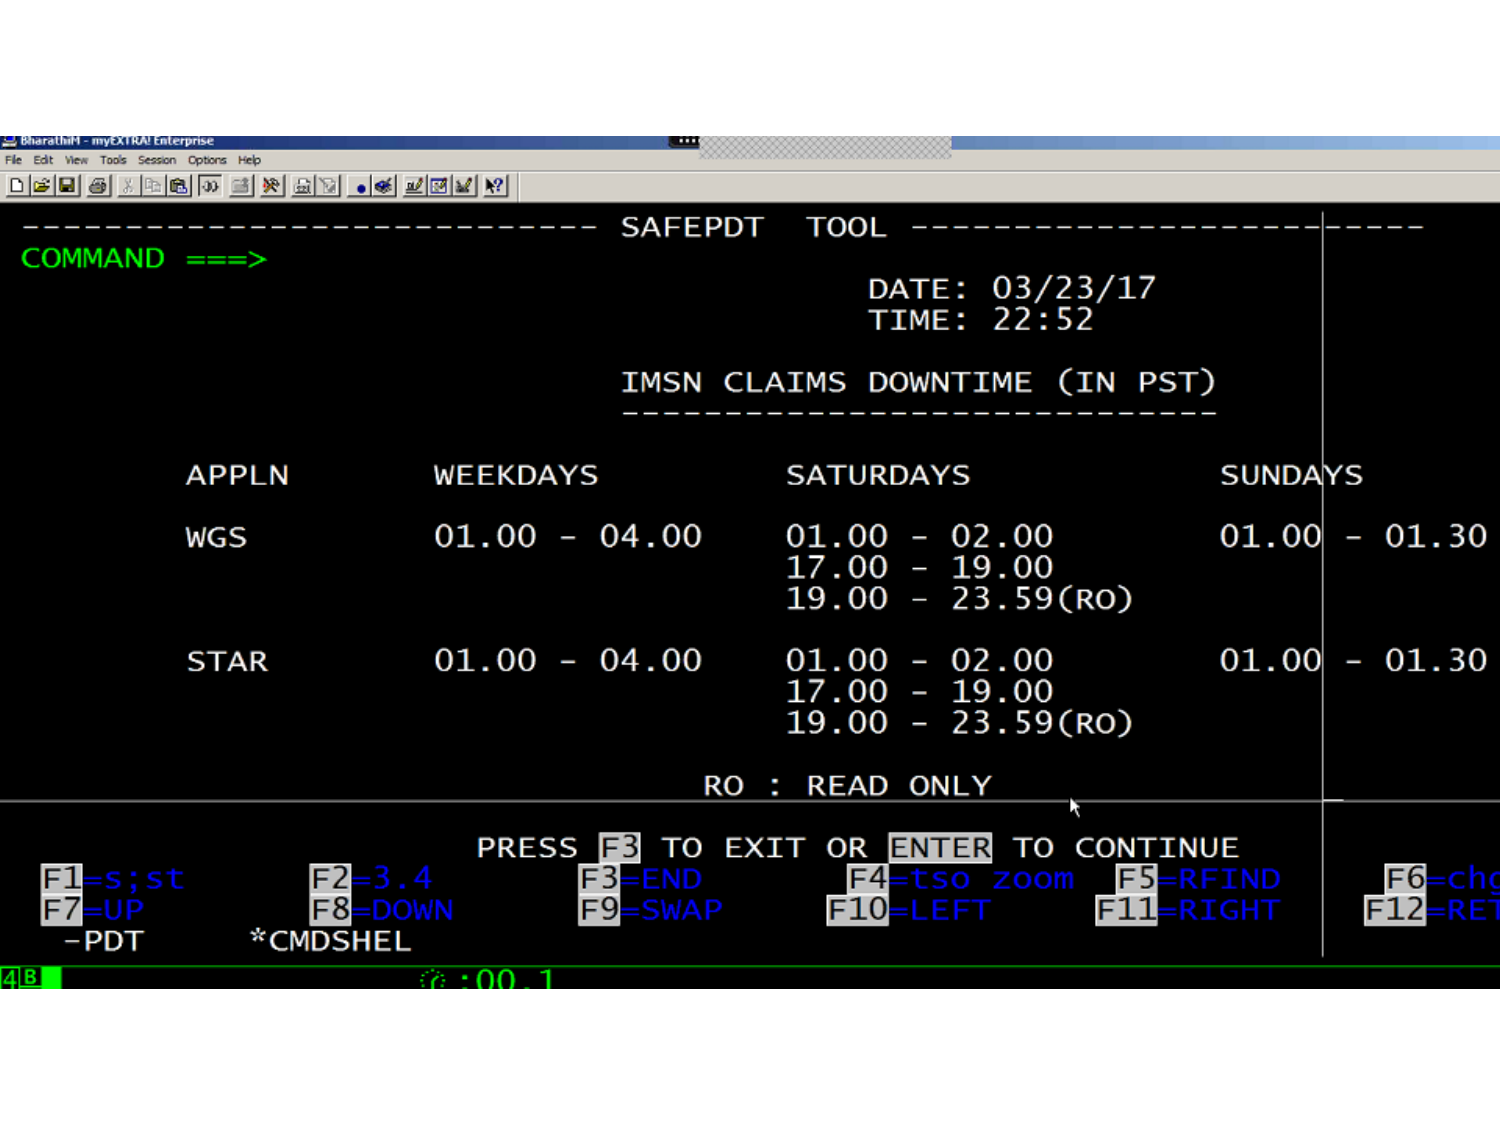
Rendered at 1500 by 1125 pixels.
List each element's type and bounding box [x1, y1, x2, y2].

picture [0, 136, 1500, 989]
